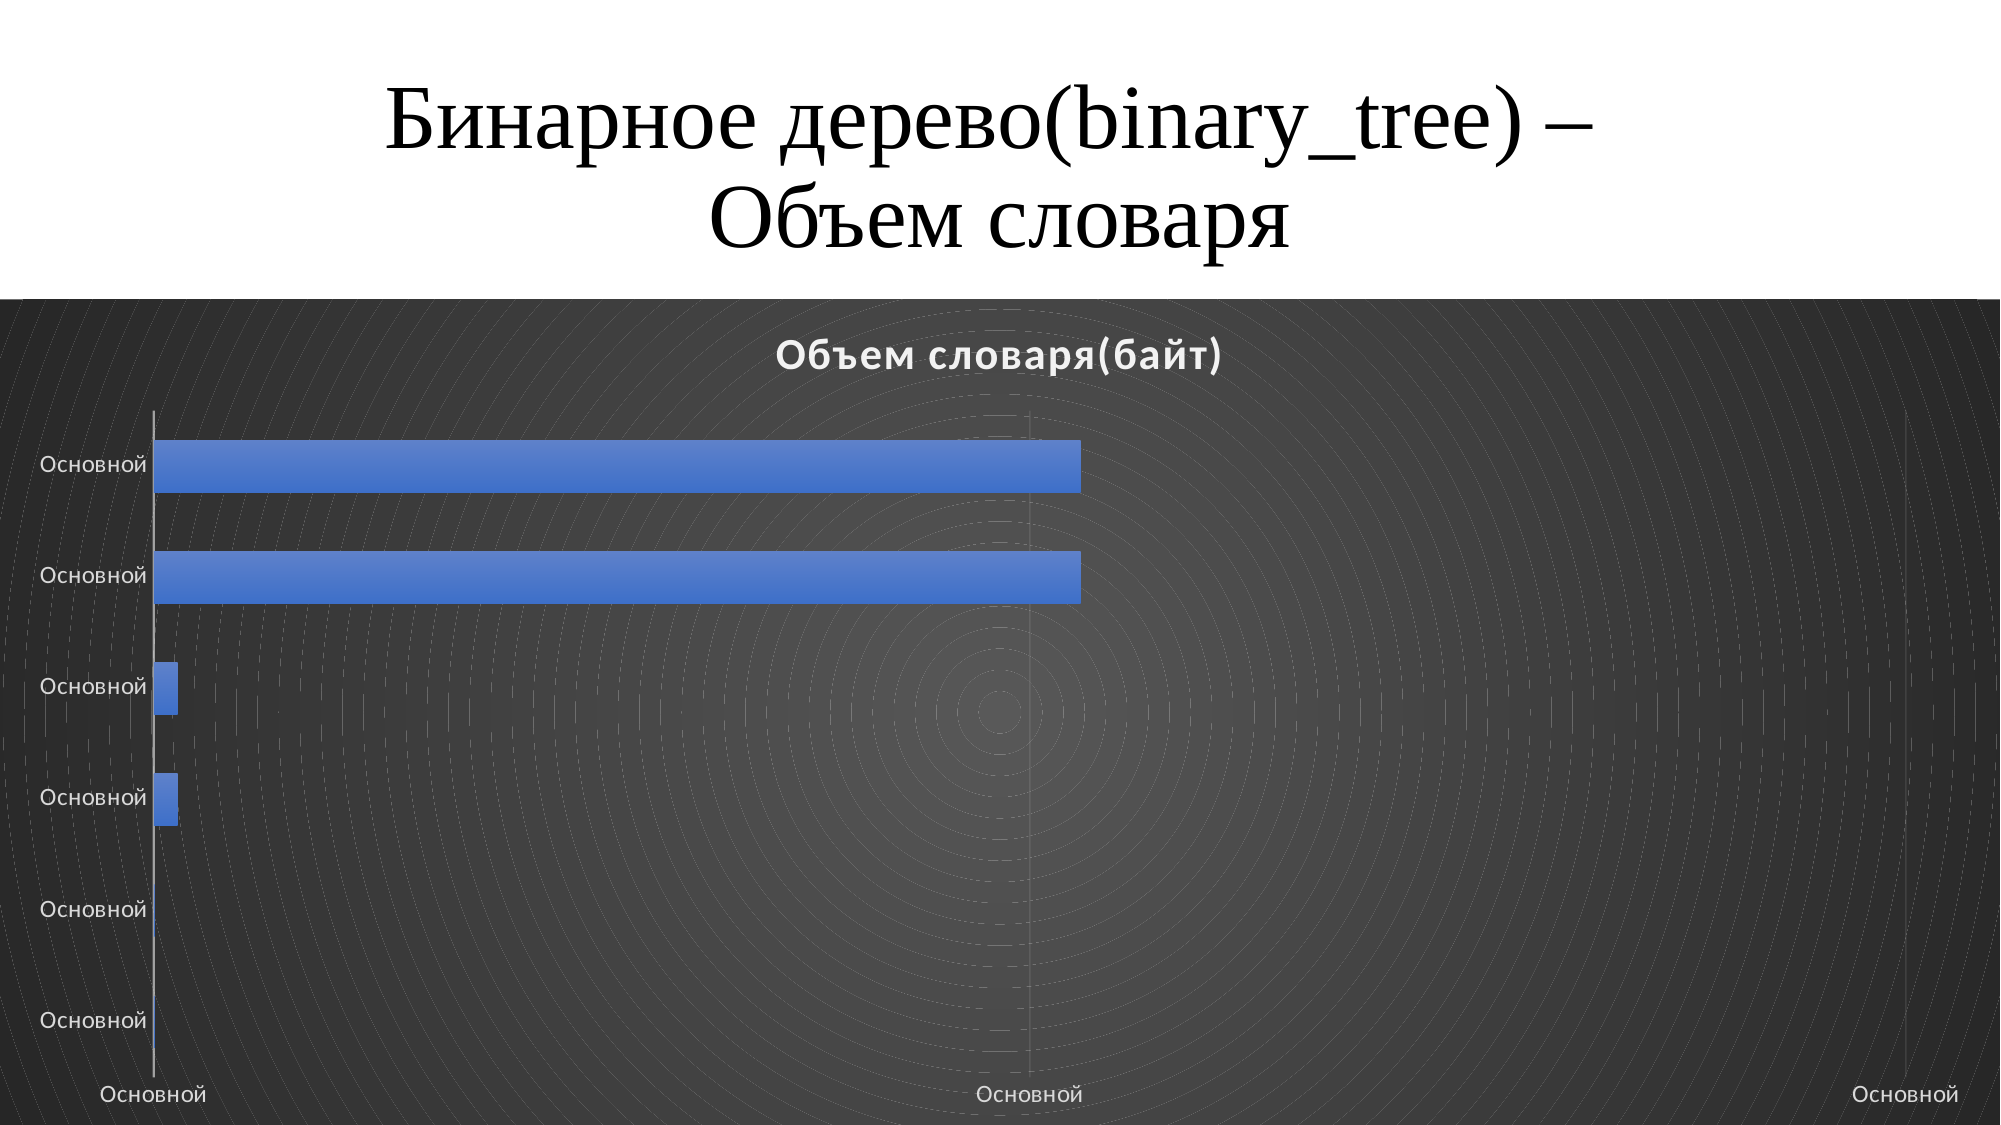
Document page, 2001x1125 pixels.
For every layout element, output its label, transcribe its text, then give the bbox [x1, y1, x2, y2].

chart [0, 299, 2000, 1125]
title Бинарное дерево(binary_tree) – Объем словаря [137, 59, 1863, 278]
